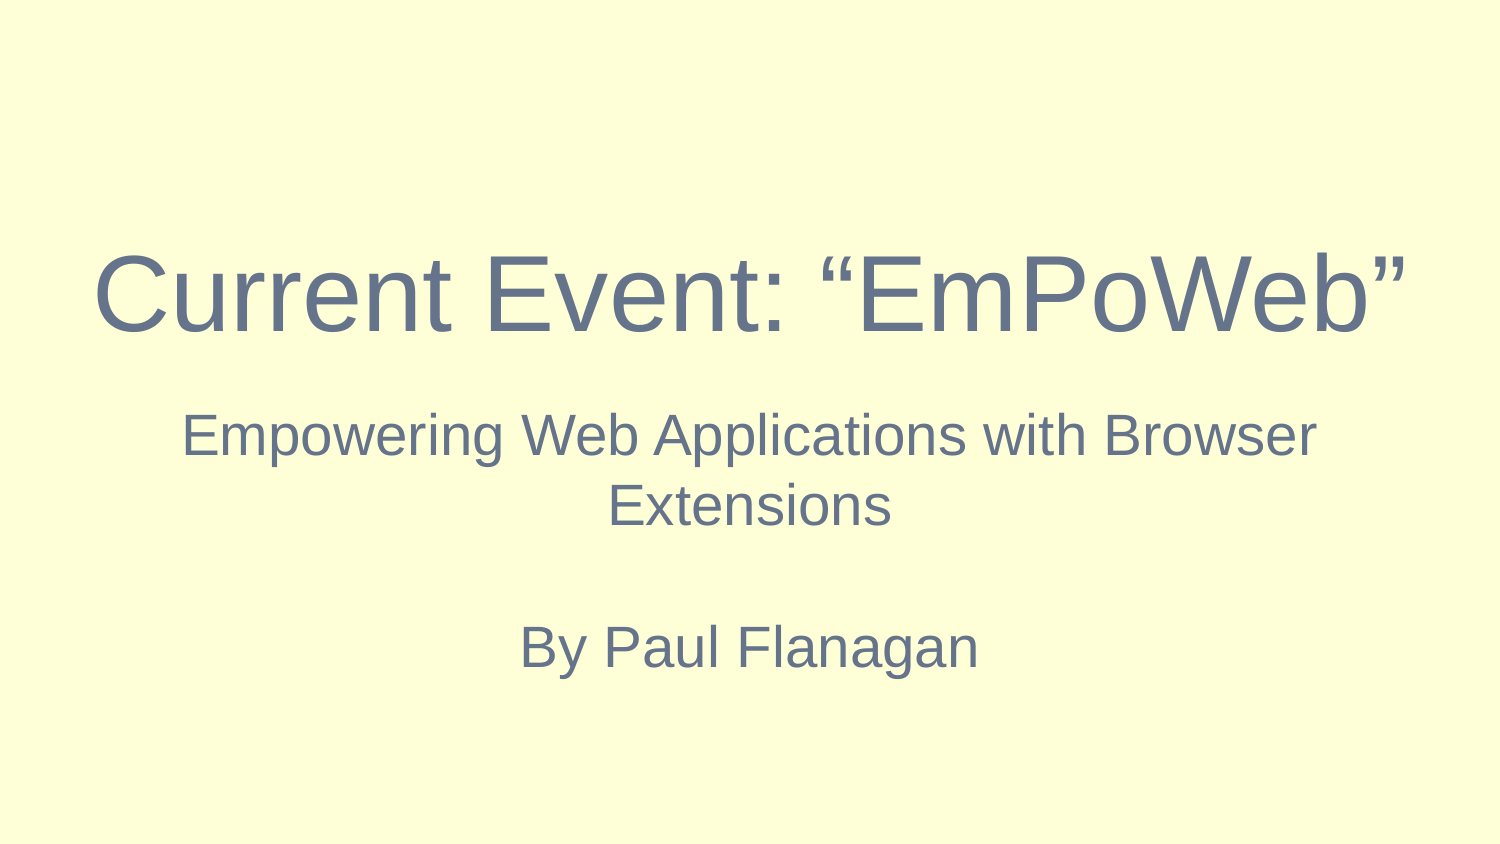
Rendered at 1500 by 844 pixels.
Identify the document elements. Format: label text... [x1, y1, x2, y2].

subtitle Empowering Web Applications with Browser Extensions [51, 382, 1449, 580]
subtitle By Paul Flanagan [51, 594, 1449, 725]
title Current Event: “EmPoWeb” [51, 31, 1449, 368]
